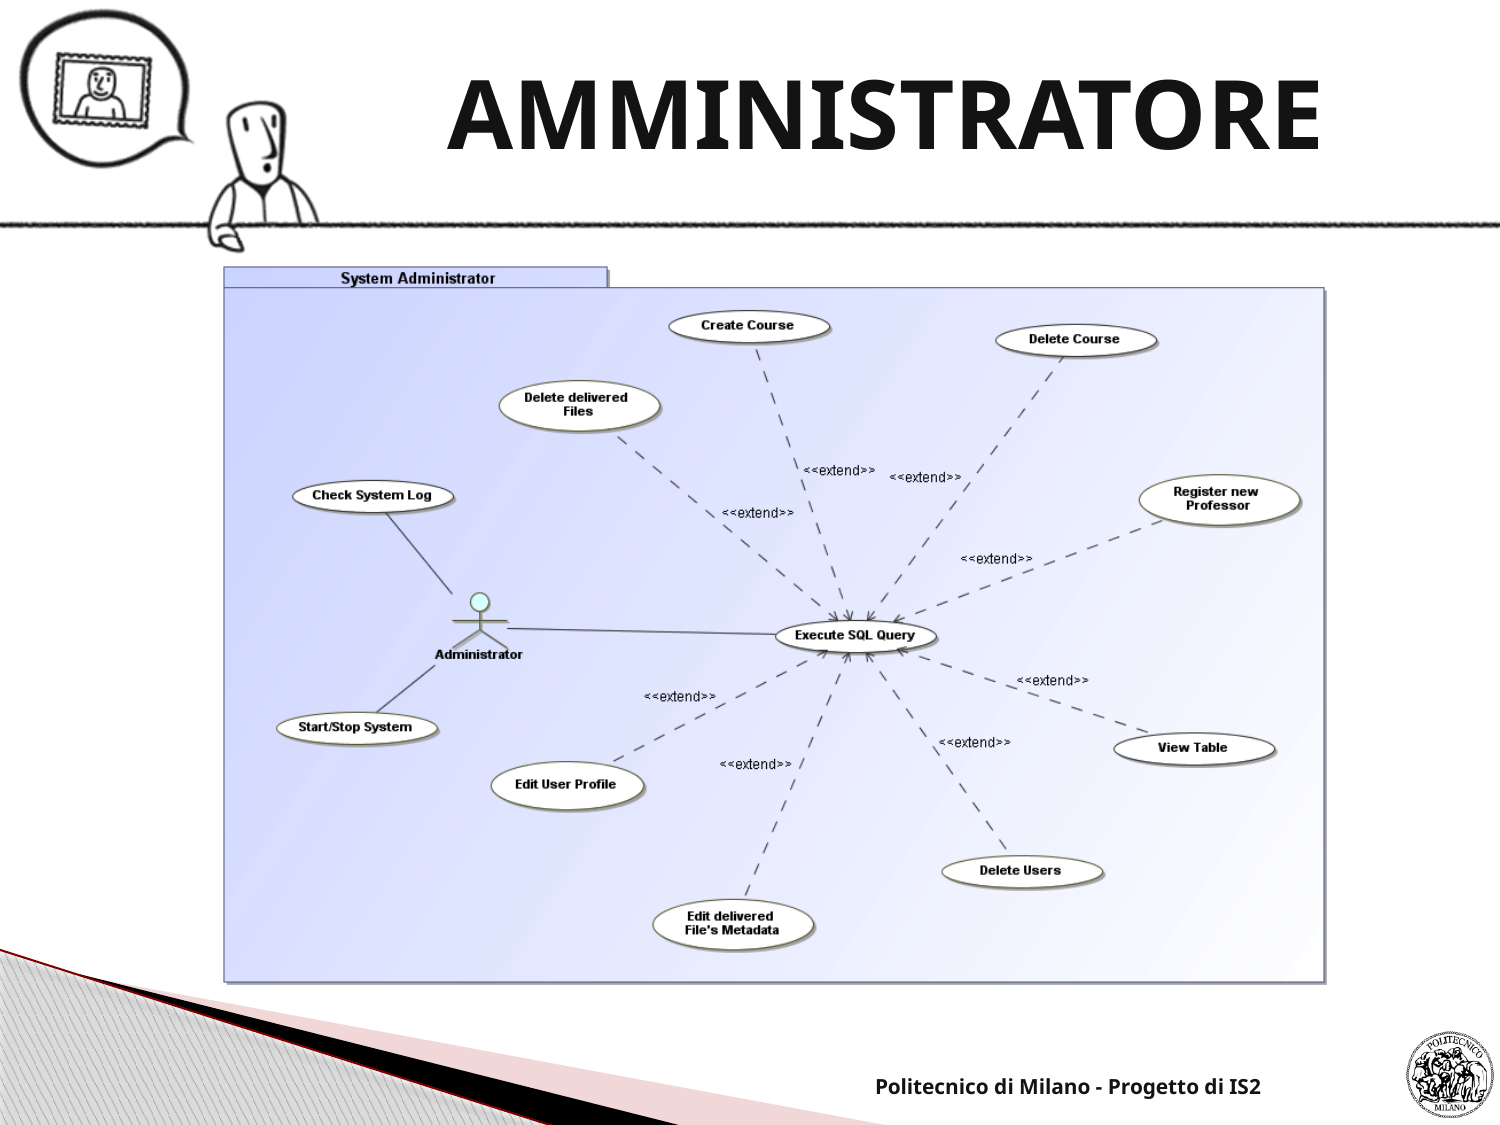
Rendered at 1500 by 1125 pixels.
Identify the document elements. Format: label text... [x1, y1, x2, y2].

picture [0, 0, 1500, 993]
picture [1406, 1031, 1495, 1118]
text_box Politecnico di Milano - Progetto di IS2 [860, 1065, 1465, 1107]
